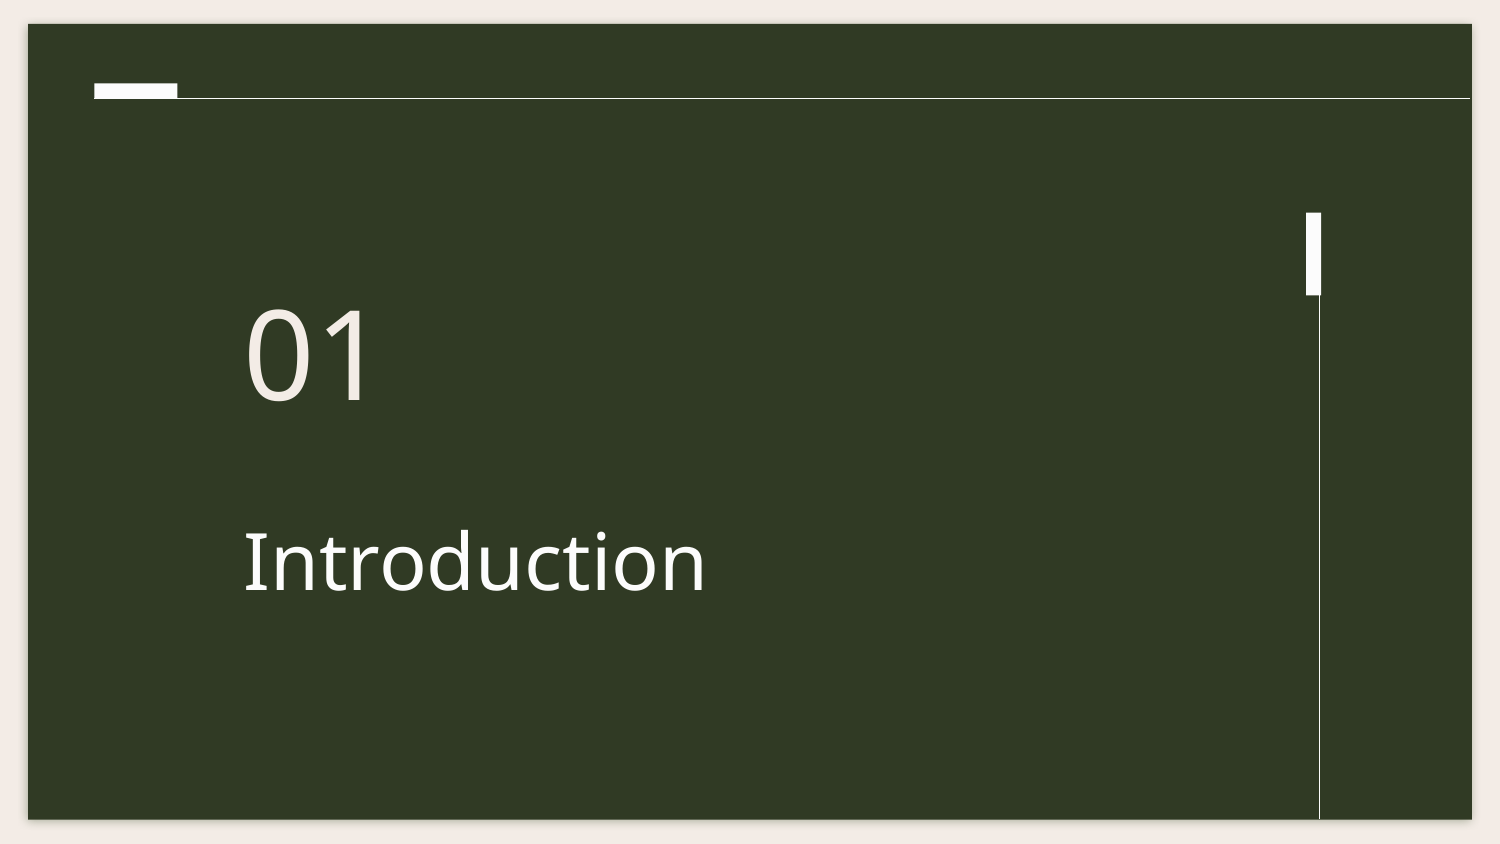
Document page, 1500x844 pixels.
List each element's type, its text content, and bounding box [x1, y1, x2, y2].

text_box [1305, 212, 1322, 820]
title Introduction [228, 410, 944, 621]
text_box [94, 83, 1471, 99]
title 01 [228, 281, 426, 420]
